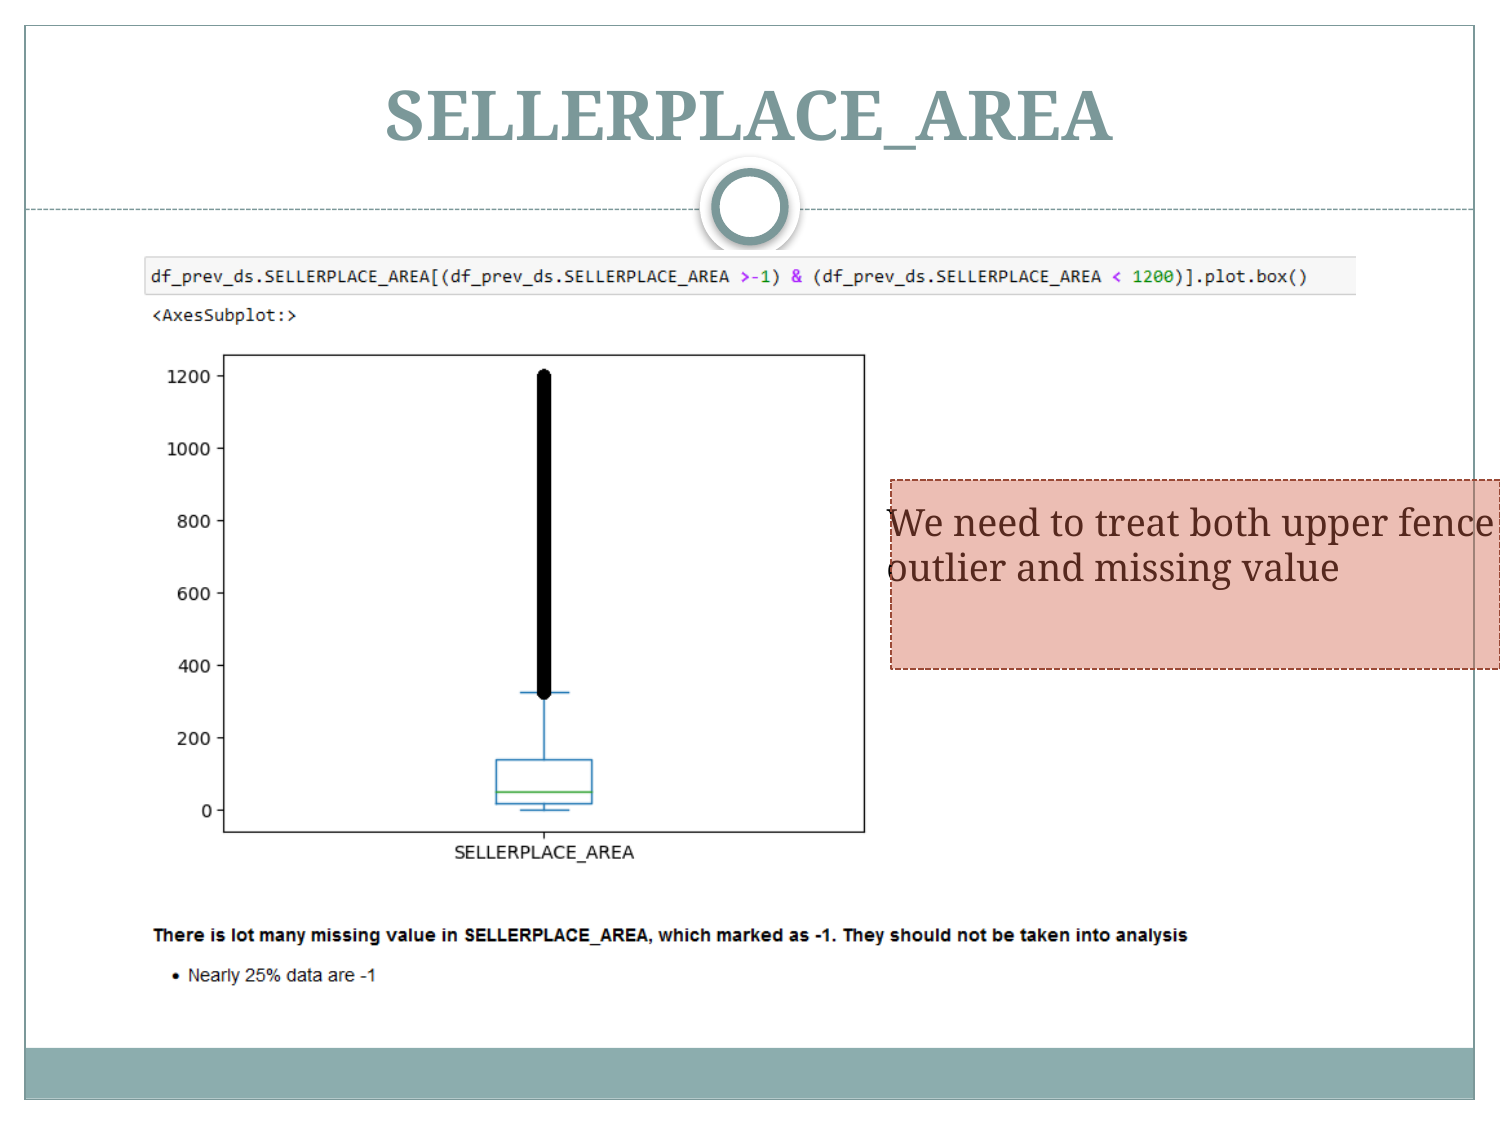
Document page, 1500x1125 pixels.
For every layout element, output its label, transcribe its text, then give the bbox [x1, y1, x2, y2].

title SELLERPLACE_AREA [49, 37, 1450, 162]
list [138, 250, 1356, 1001]
text_box [1363, 479, 1500, 670]
